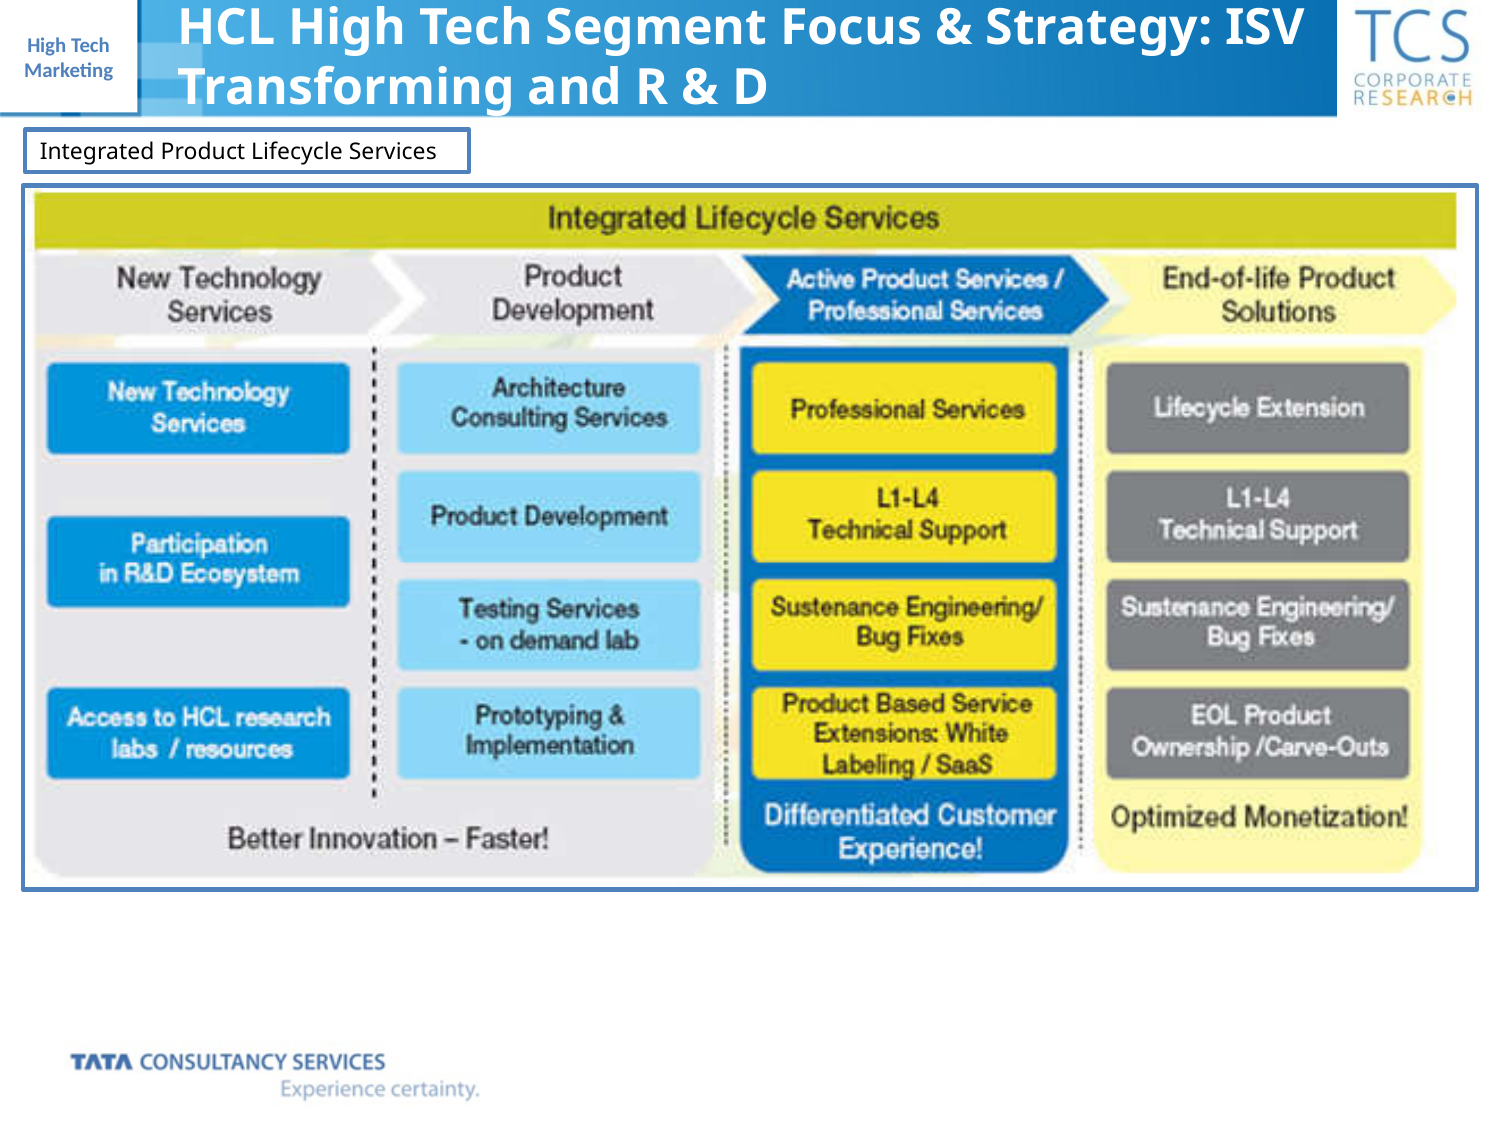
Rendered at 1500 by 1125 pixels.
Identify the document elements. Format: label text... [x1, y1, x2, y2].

text_box HCL High Tech Segment Focus & Strategy: ISV Transforming and R & D [162, 0, 1388, 116]
picture [0, 0, 1500, 1124]
text_box Integrated Product Lifecycle Services [23, 127, 471, 174]
